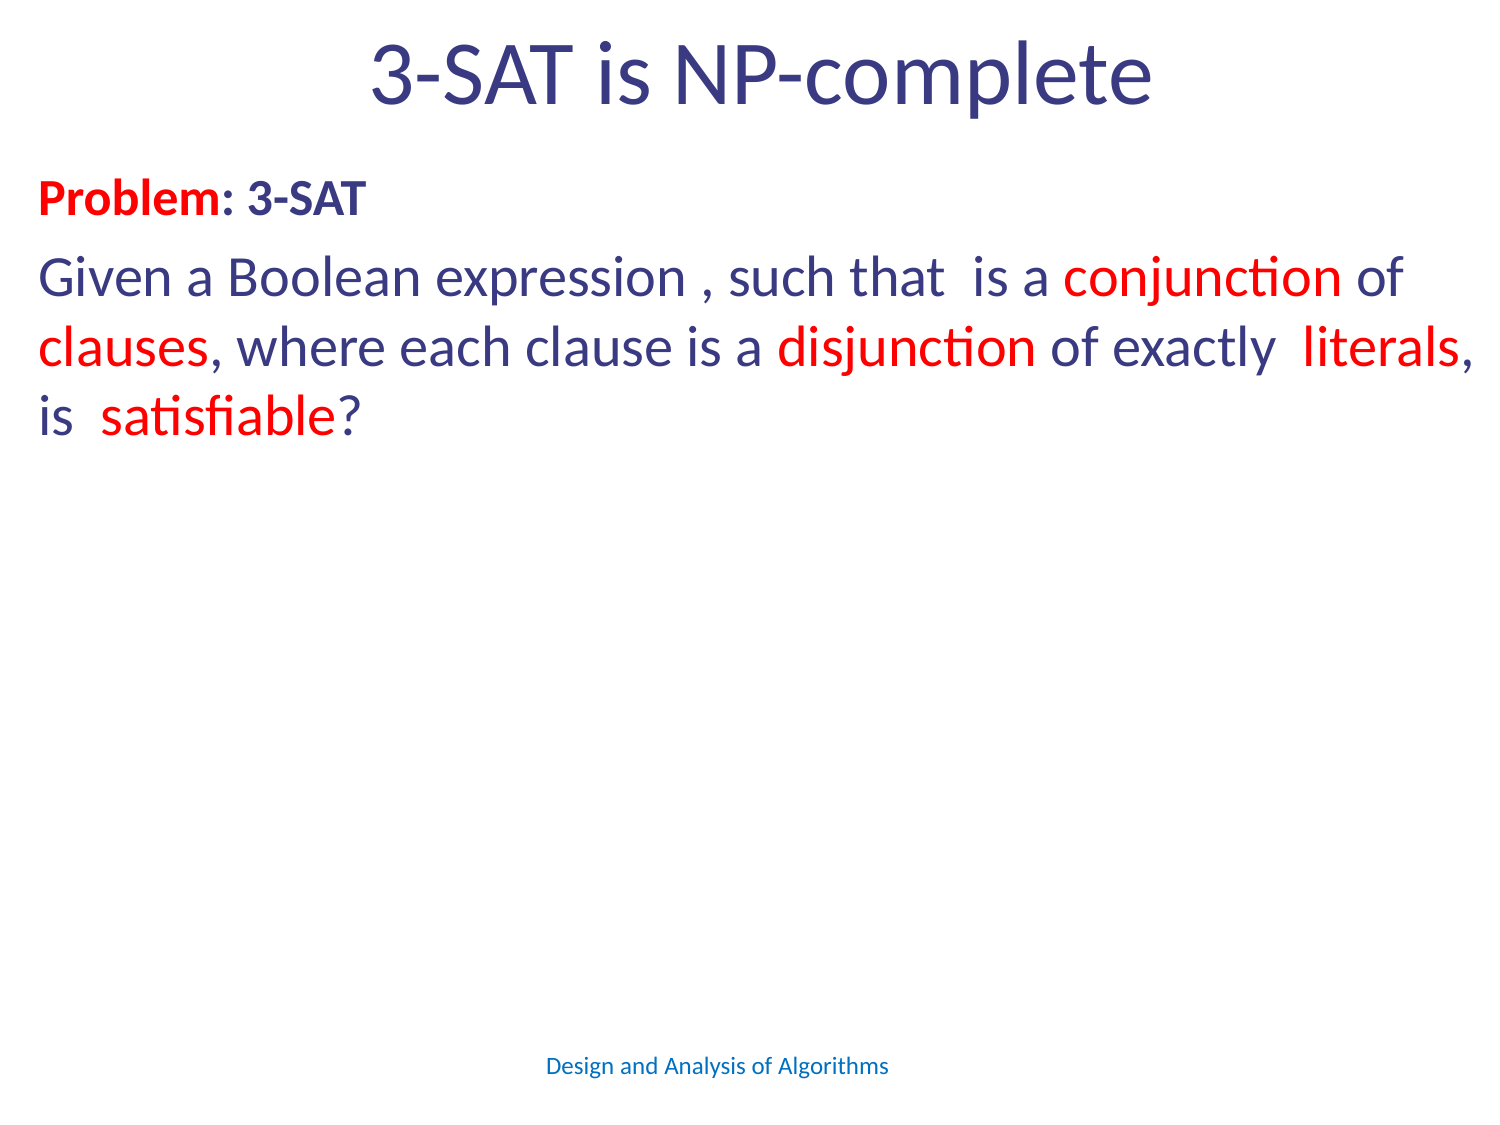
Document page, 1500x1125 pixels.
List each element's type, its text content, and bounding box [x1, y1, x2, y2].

footer Design and Analysis of Algorithms [480, 1034, 956, 1095]
title 3-SAT is NP-complete [23, 4, 1500, 132]
